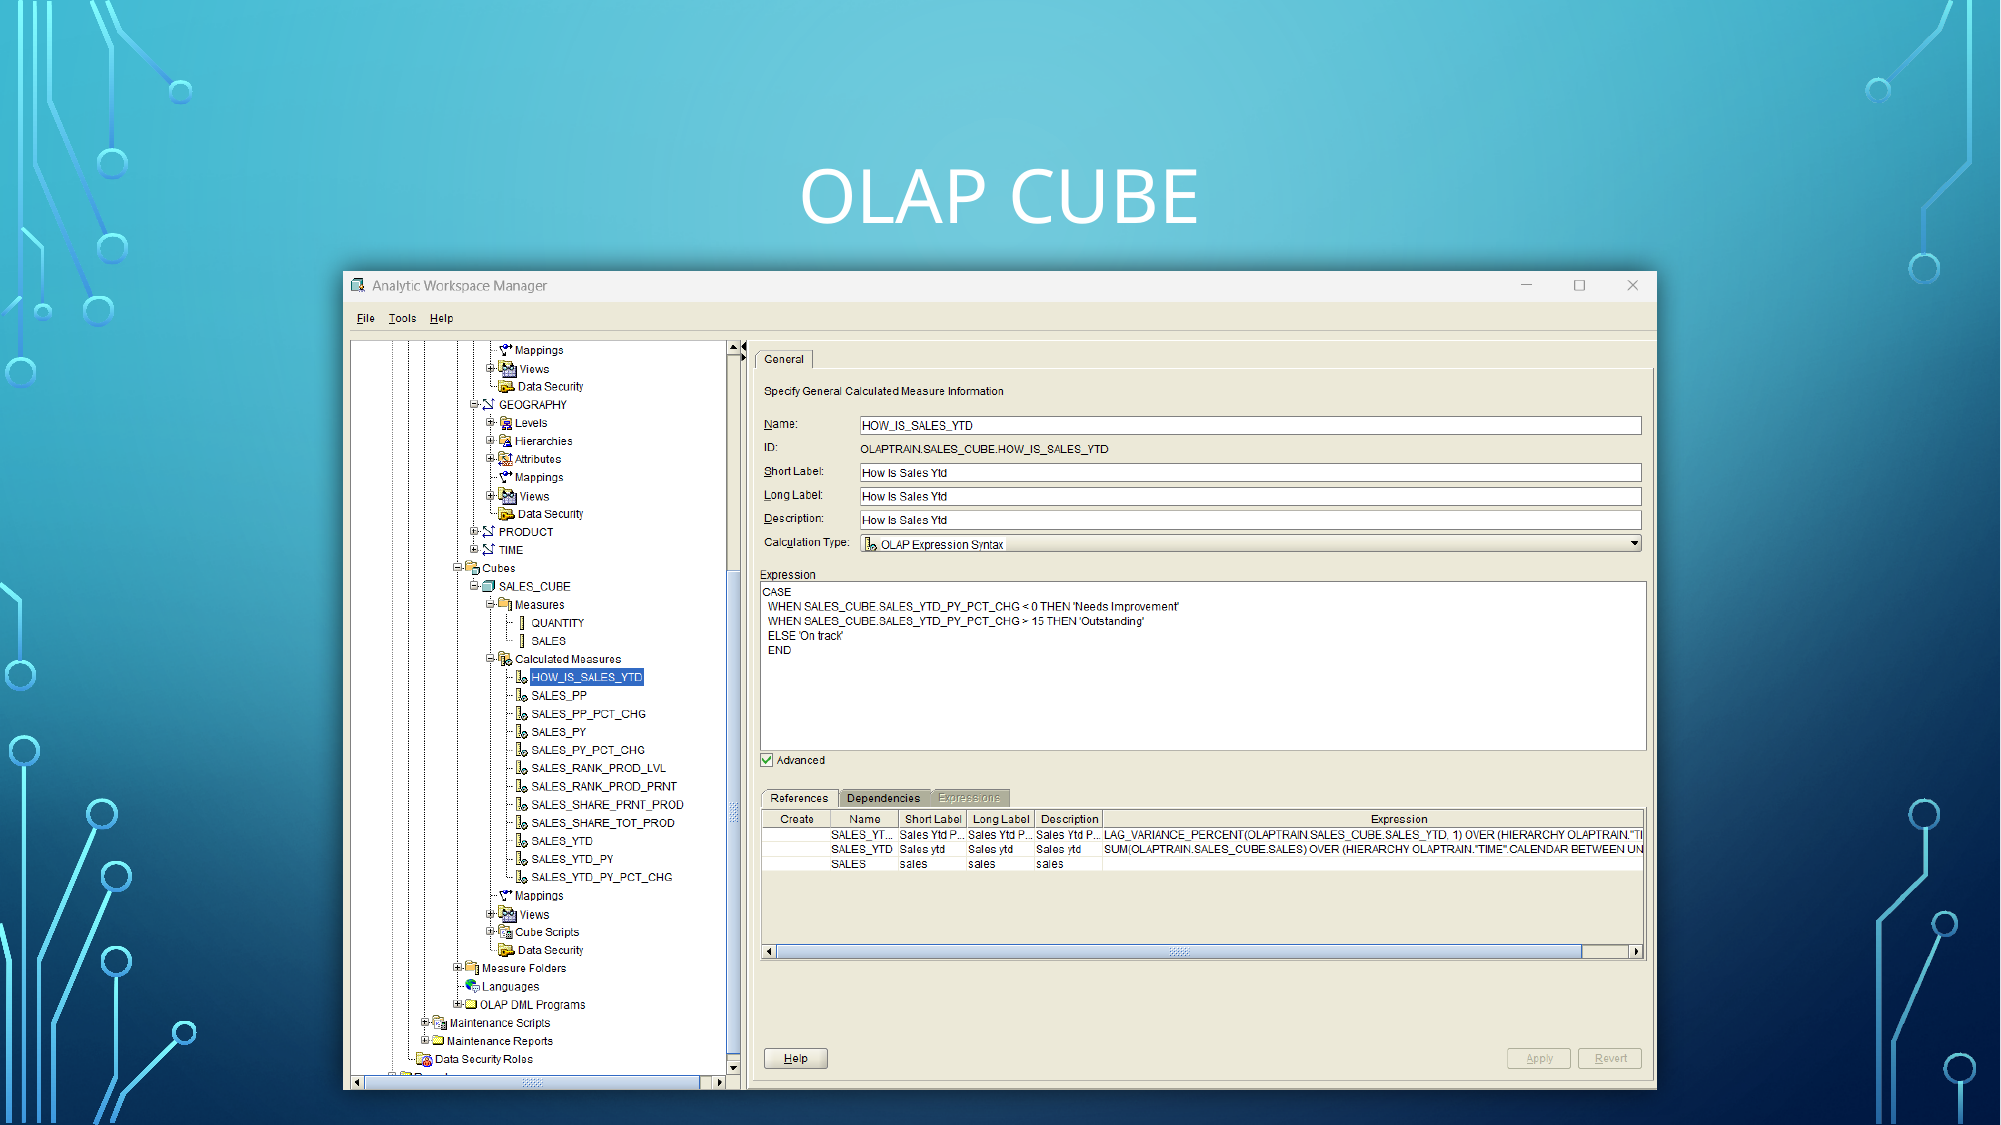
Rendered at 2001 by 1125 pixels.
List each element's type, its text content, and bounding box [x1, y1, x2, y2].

title OLAP CUBE [422, 78, 1578, 248]
picture [343, 271, 1657, 1090]
